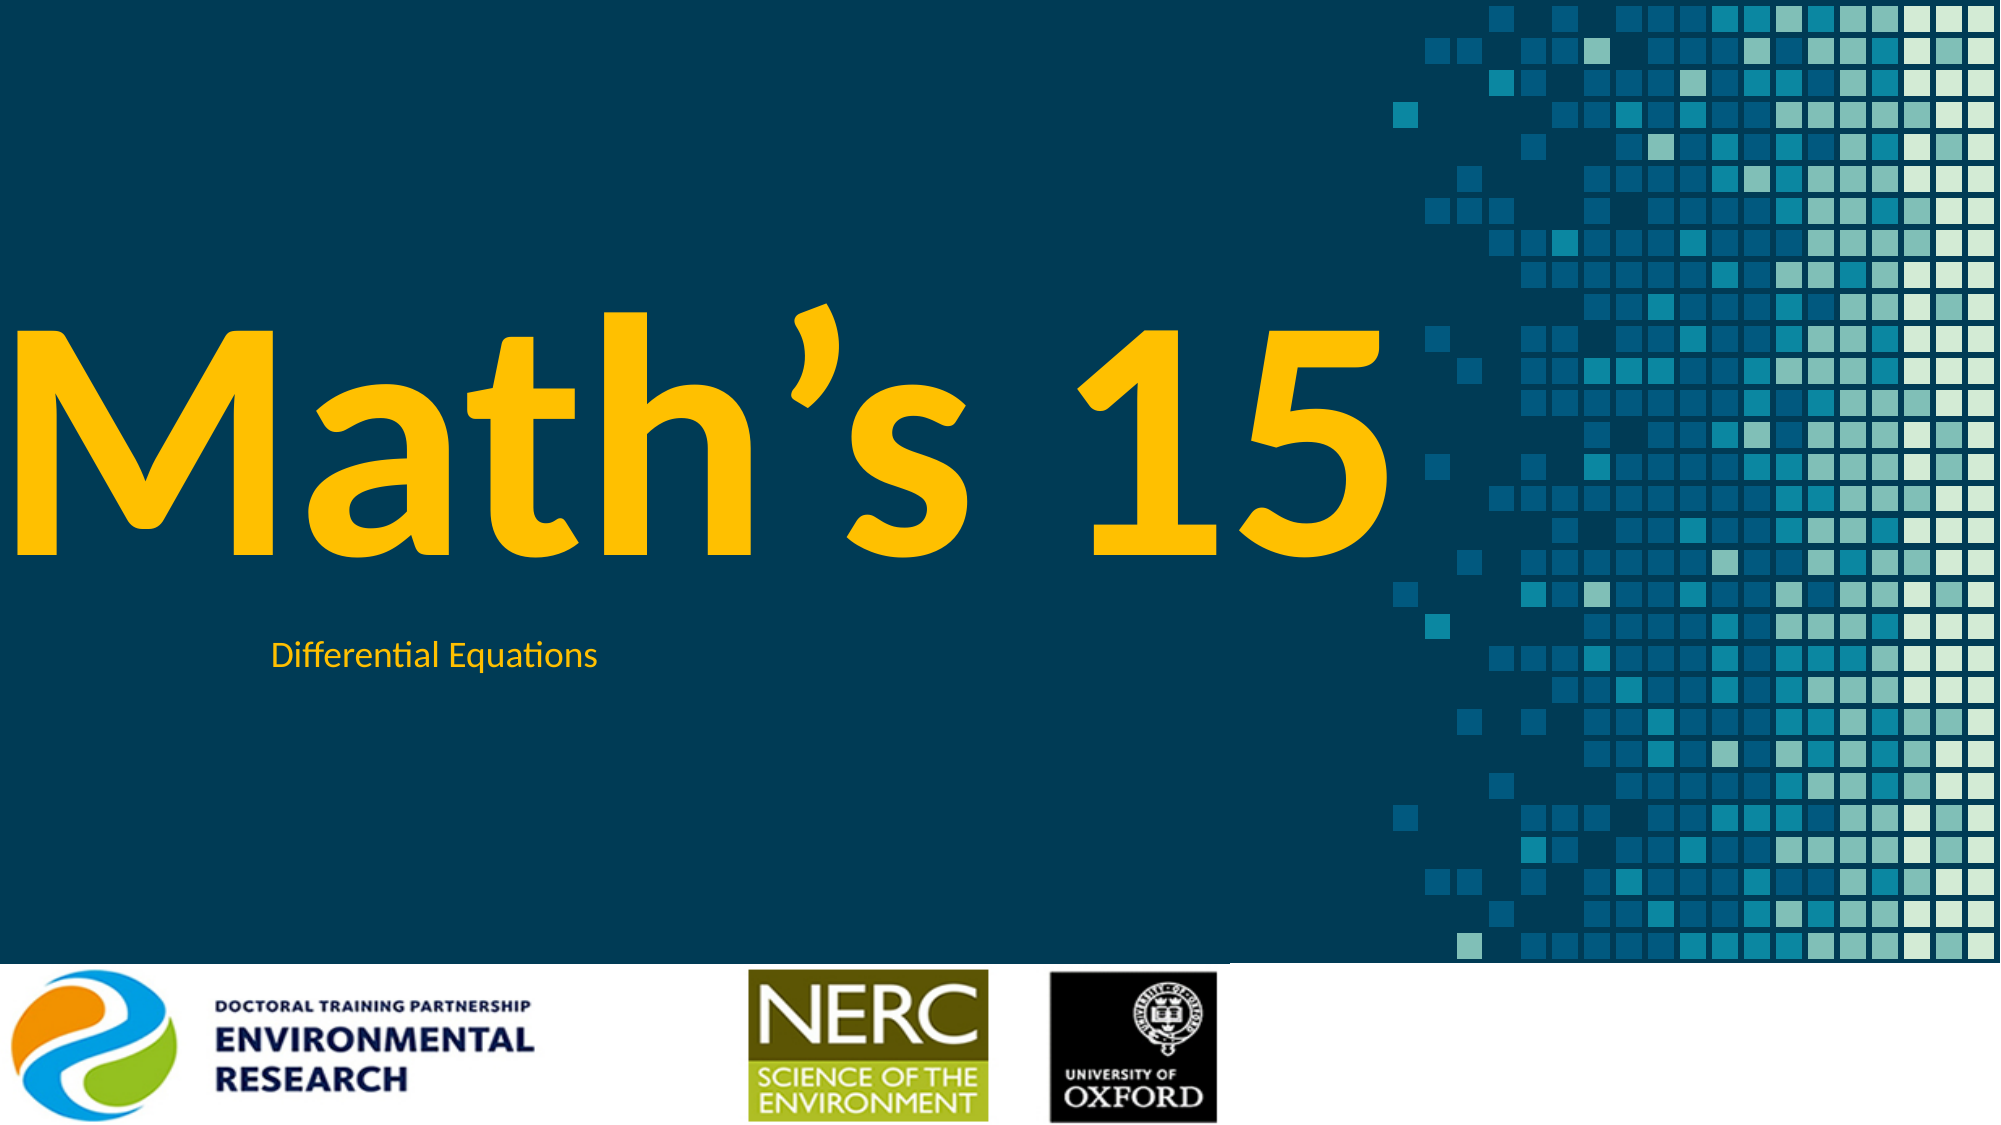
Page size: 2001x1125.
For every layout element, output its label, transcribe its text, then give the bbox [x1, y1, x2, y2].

text_box Differential Equations [256, 623, 1305, 683]
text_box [0, 964, 2000, 1125]
text_box Math’s 15 [0, 202, 1453, 633]
